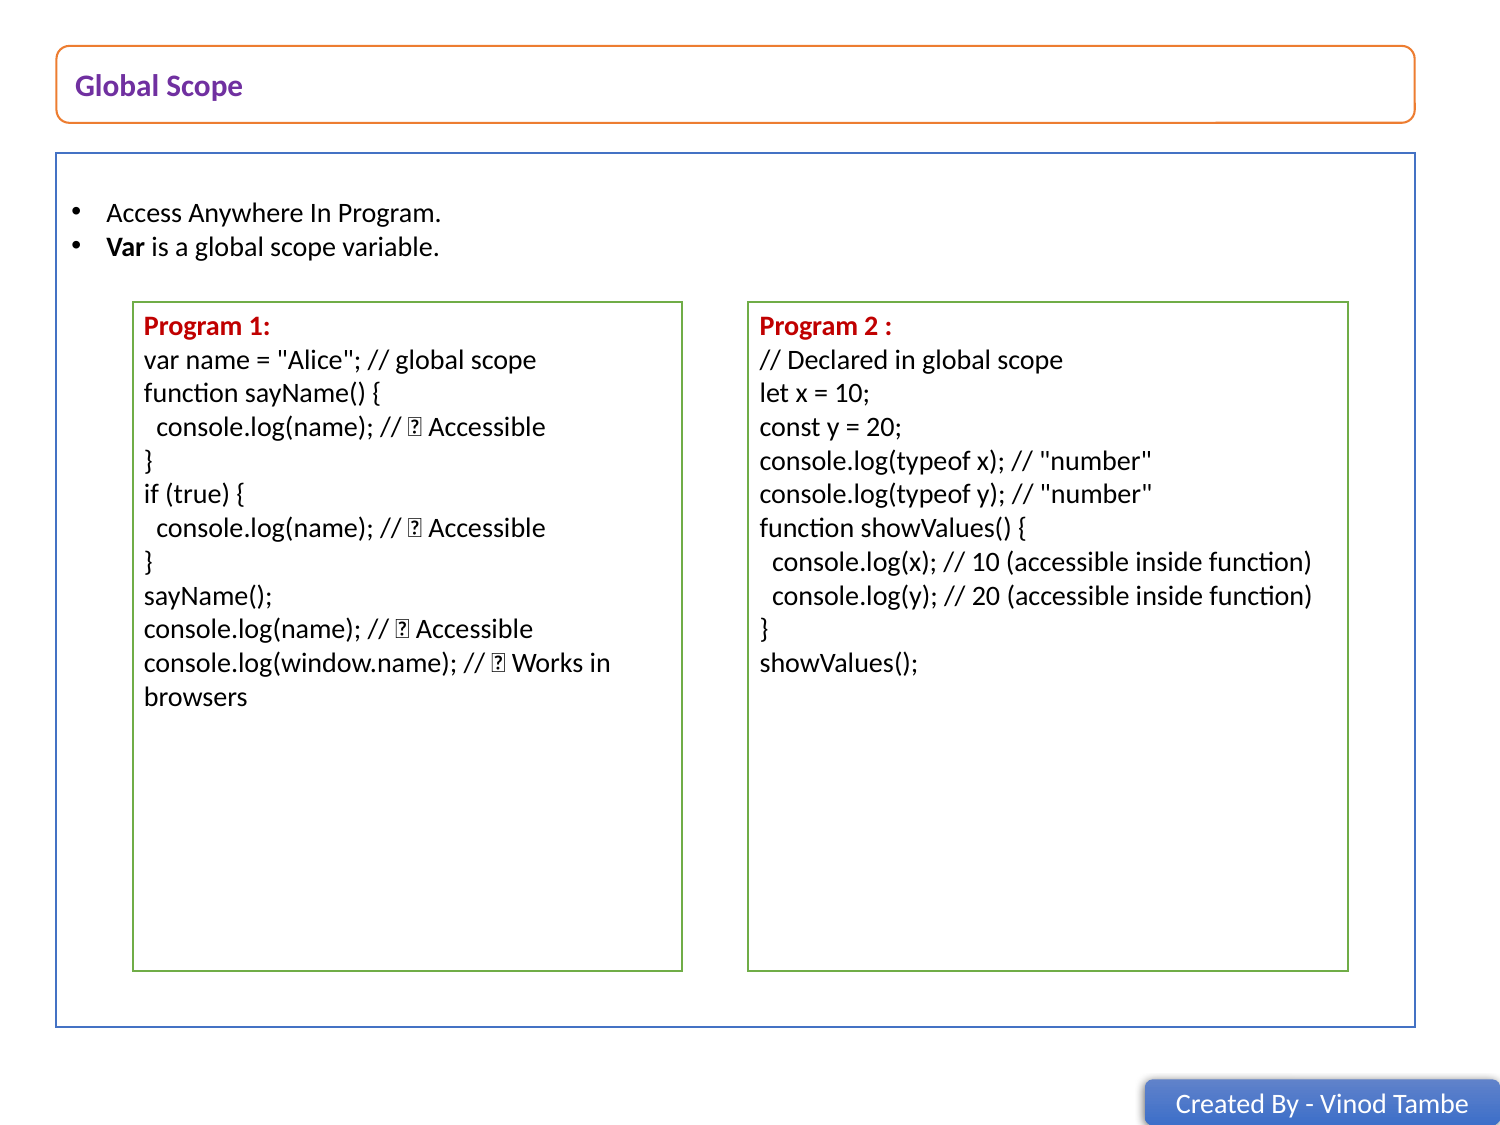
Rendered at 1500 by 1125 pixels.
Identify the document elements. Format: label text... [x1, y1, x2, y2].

text_box Global Scope [55, 44, 1416, 124]
text_box Program 2 : // Declared in global scope let x = 10; const y = 20; console.log(typeof x); // "number" console.log(typeof y); // "number" function showValues() { console.log(x); // 10 (accessible inside function) console.log(y); // 20 (accessible inside function) } showValues(); [747, 301, 1349, 972]
text_box Program 1: var name = "Alice"; // global scope function sayName() { console.log(name); // ✅ Accessible } if (true) { console.log(name); // ✅ Accessible } sayName(); console.log(name); // ✅ Accessible console.log(window.name); // ✅ Works in browsers [132, 301, 683, 972]
text_box Created By - Vinod Tambe [1145, 1079, 1500, 1125]
text_box Access Anywhere In Program. Var is a global scope variable. [55, 152, 1416, 1028]
